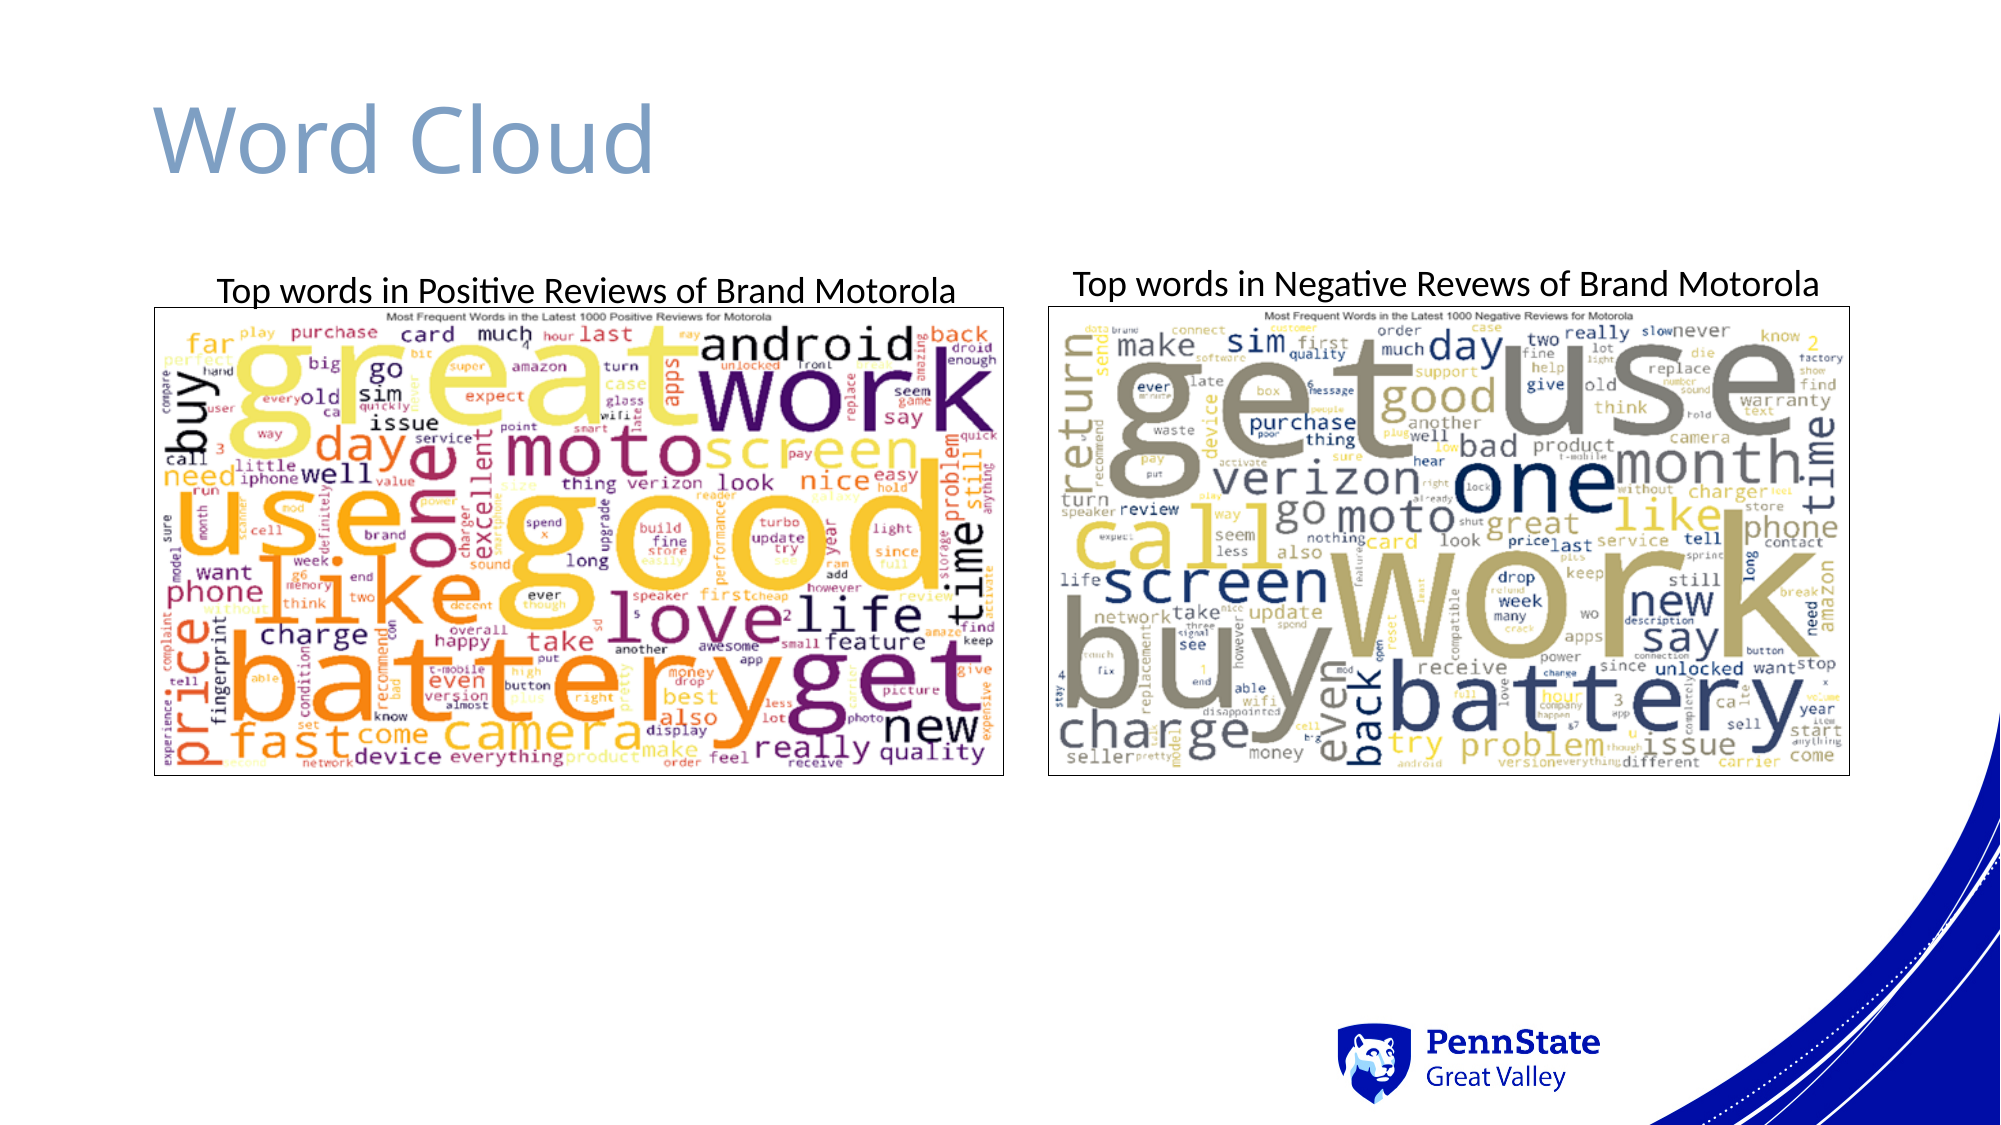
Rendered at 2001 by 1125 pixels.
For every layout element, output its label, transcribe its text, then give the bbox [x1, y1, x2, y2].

title Word Cloud [137, 59, 1863, 229]
text_box Top words in Negative Revews of Brand Motorola [1057, 251, 1841, 306]
text_box Top words in Positive Reviews of Brand Motorola [201, 258, 985, 306]
picture [0, 0, 2000, 1125]
